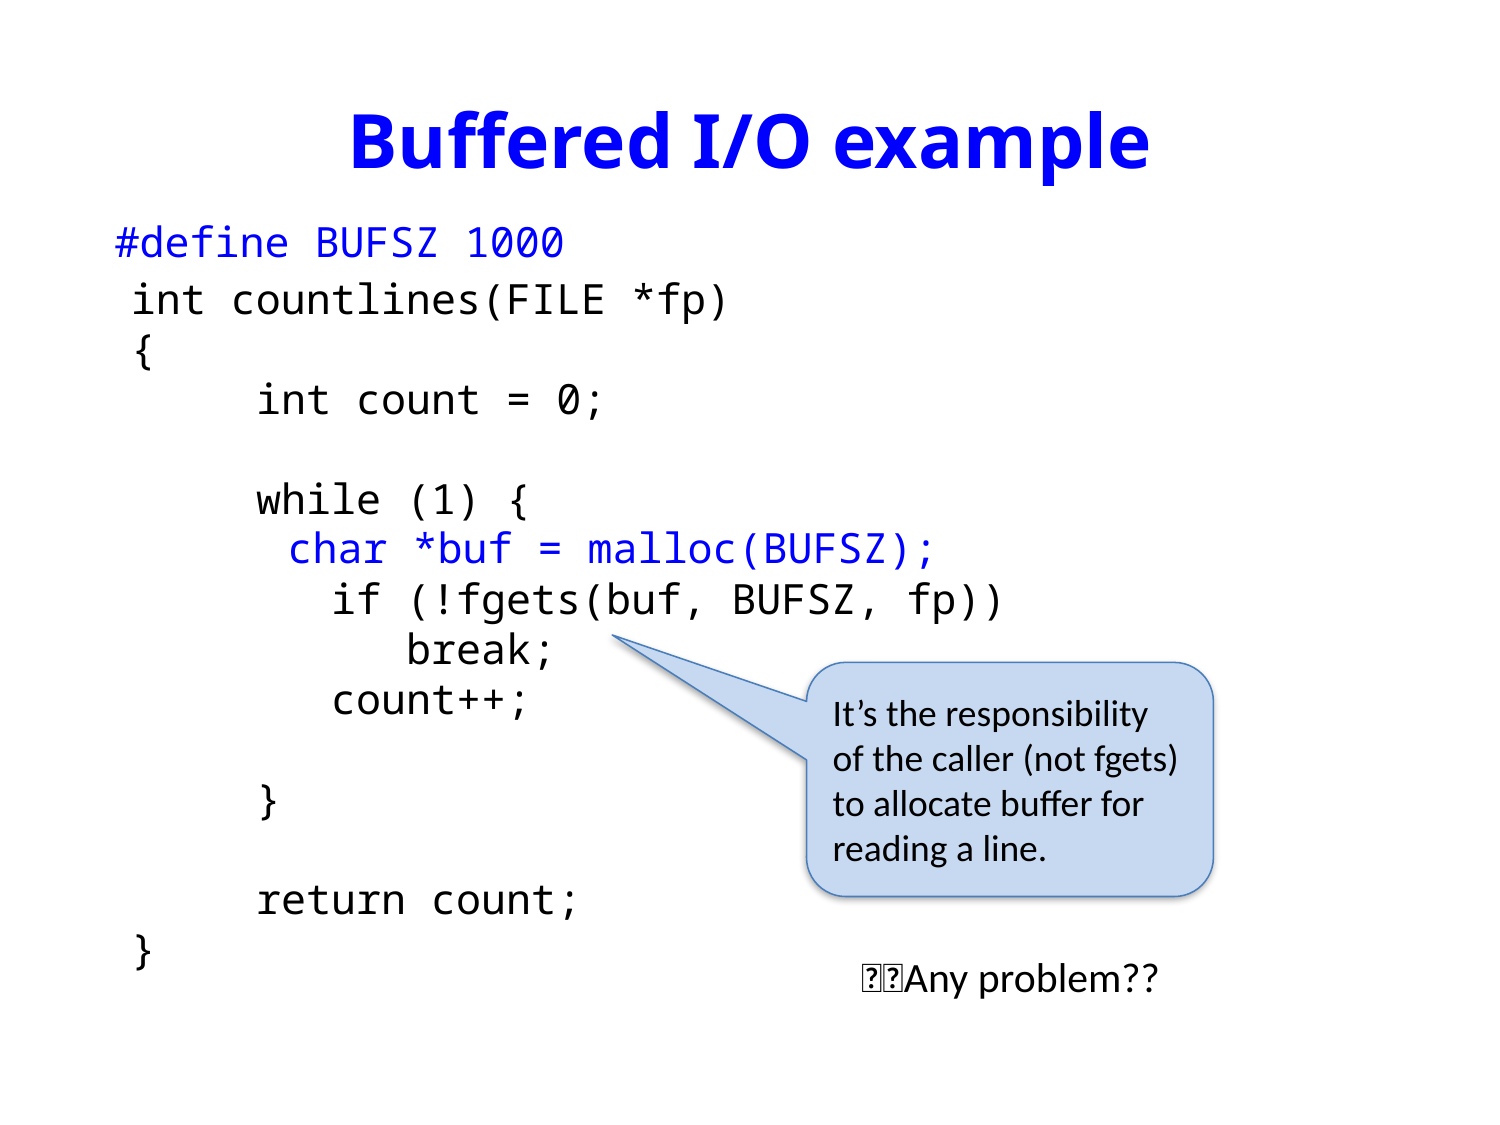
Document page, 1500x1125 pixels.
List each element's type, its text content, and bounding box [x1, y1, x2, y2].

title Buffered I/O example [75, 45, 1425, 233]
text_box 🤓🤓Any problem?? [846, 943, 1175, 1009]
text_box It’s the responsibility of the caller (not fgets) to allocate buffer for reading a line. [611, 634, 1215, 898]
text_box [115, 207, 930, 581]
text_box int countlines(FILE *fp) { int count = 0; while (1) { if (!fgets(buf, BUFSZ, fp)) break; count++; } return count; } [116, 265, 1167, 1081]
